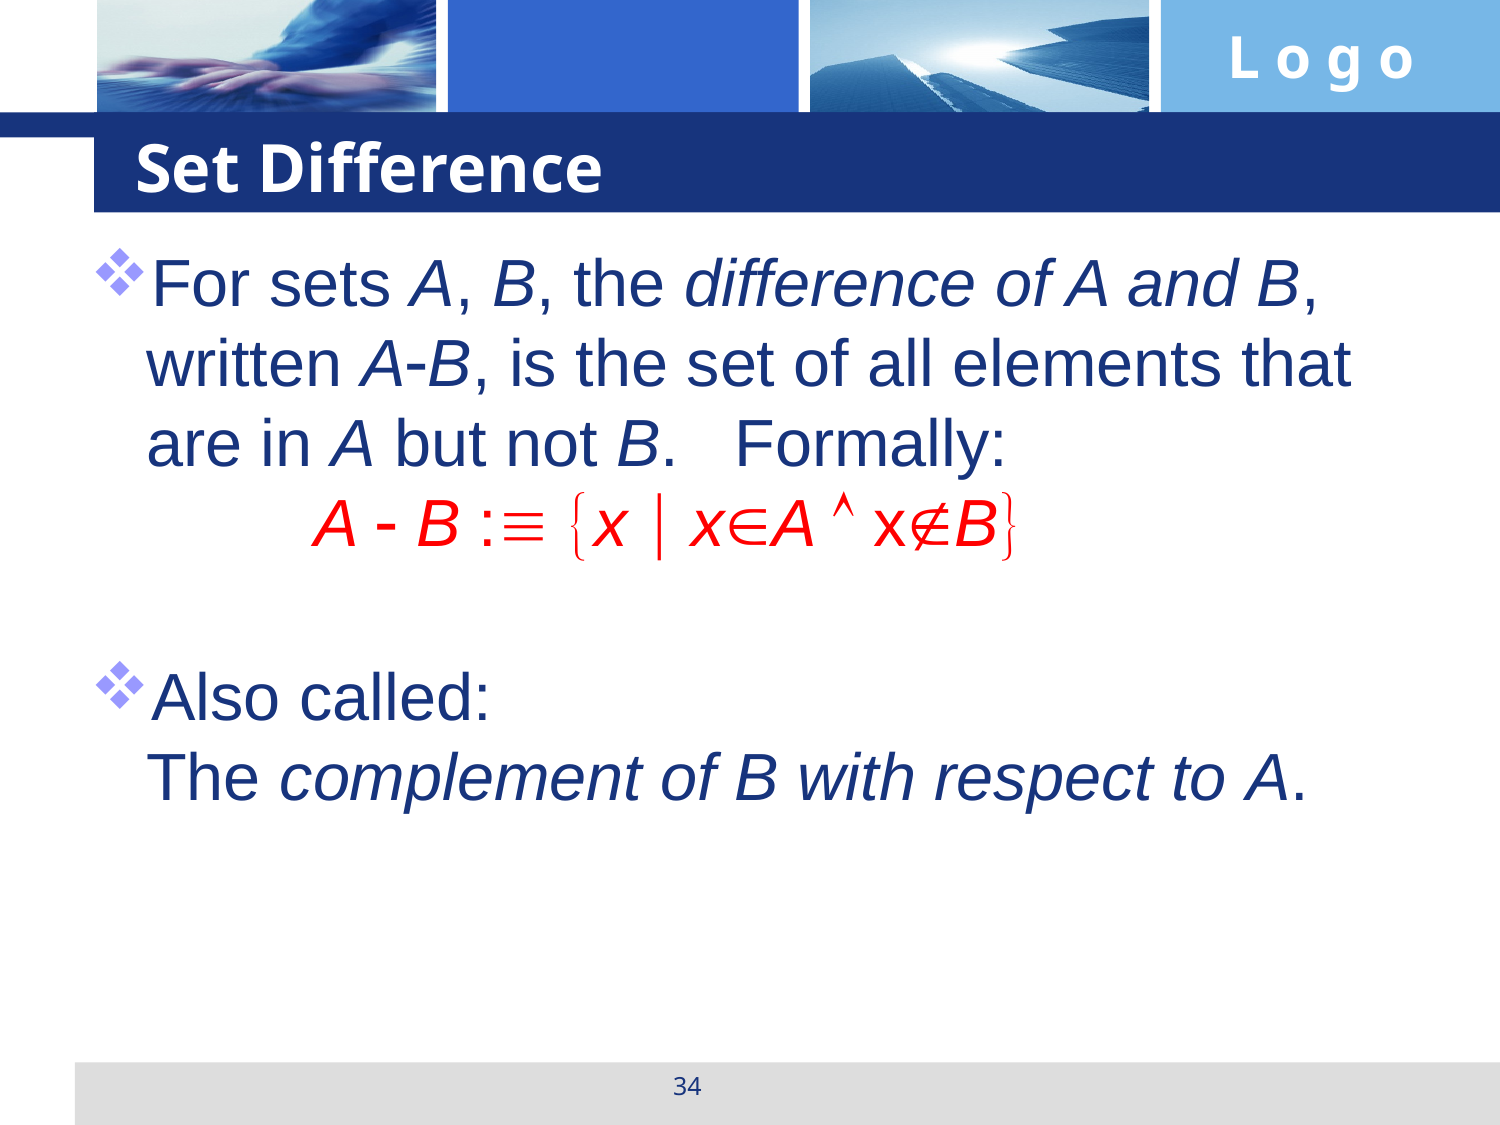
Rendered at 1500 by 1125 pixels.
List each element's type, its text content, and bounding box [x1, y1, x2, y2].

slide_number 34 [512, 1062, 863, 1116]
list For sets A, B, the difference of A and B, written AB, is the set of all elements that are in A but not B. Formally: A  B : x  xA  xB Also called: The complement of B with respect to A. [75, 232, 1425, 1034]
title Set Difference [120, 120, 1400, 213]
picture [810, 0, 1150, 112]
picture [97, 0, 437, 112]
